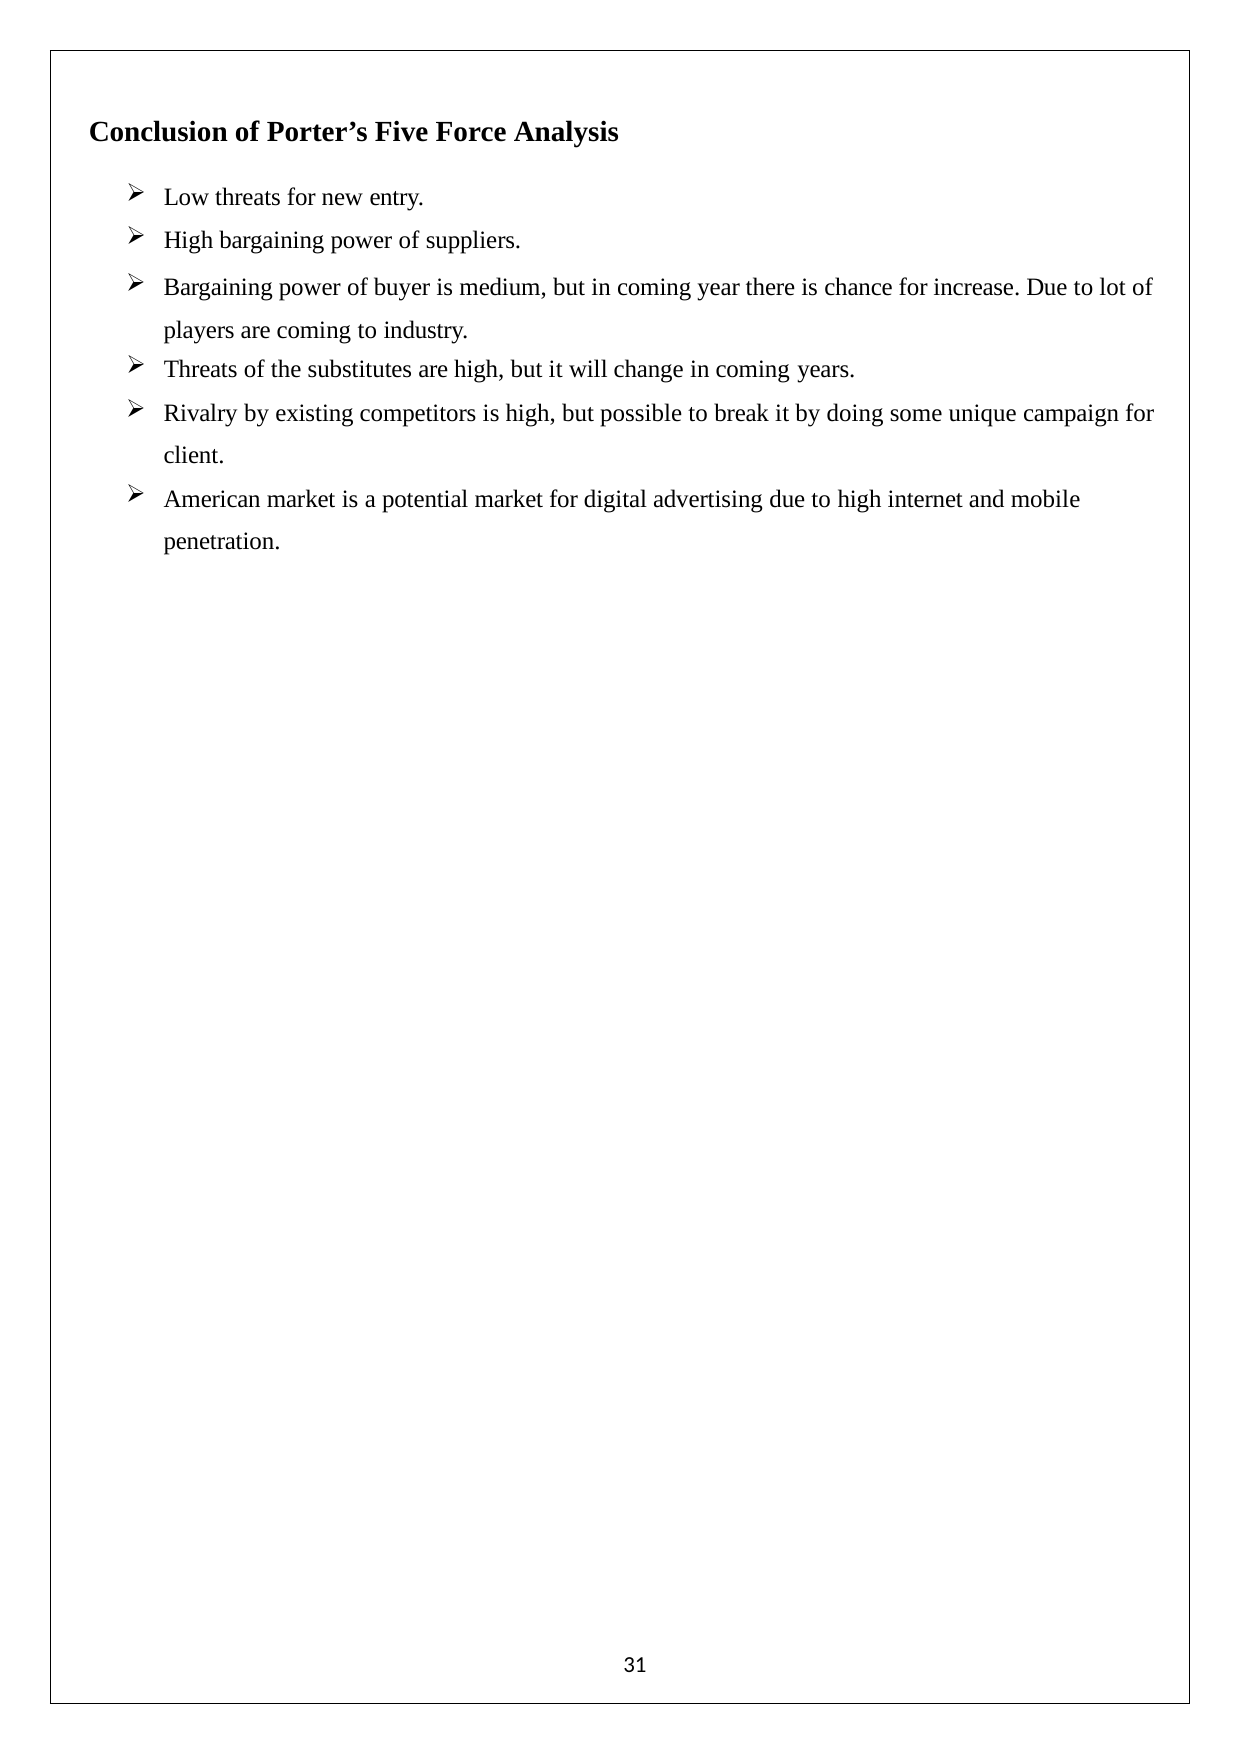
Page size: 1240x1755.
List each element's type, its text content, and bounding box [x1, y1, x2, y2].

text_box Conclusion of Porter’s Five Force Analysis Low threats for new entry. High bargaining power of suppliers. Bargaining power of buyer is medium, but in coming year there is chance for increase. Due to lot of players are coming to industry. Threats of the substitutes are high, but it will change in coming years. Rivalry by existing competitors is high, but possible to break it by doing some unique campaign for client. American market is a potential market for digital advertising due to high internet and mobile penetration. [86, 109, 1187, 555]
slide_number 31 [617, 1653, 653, 1755]
